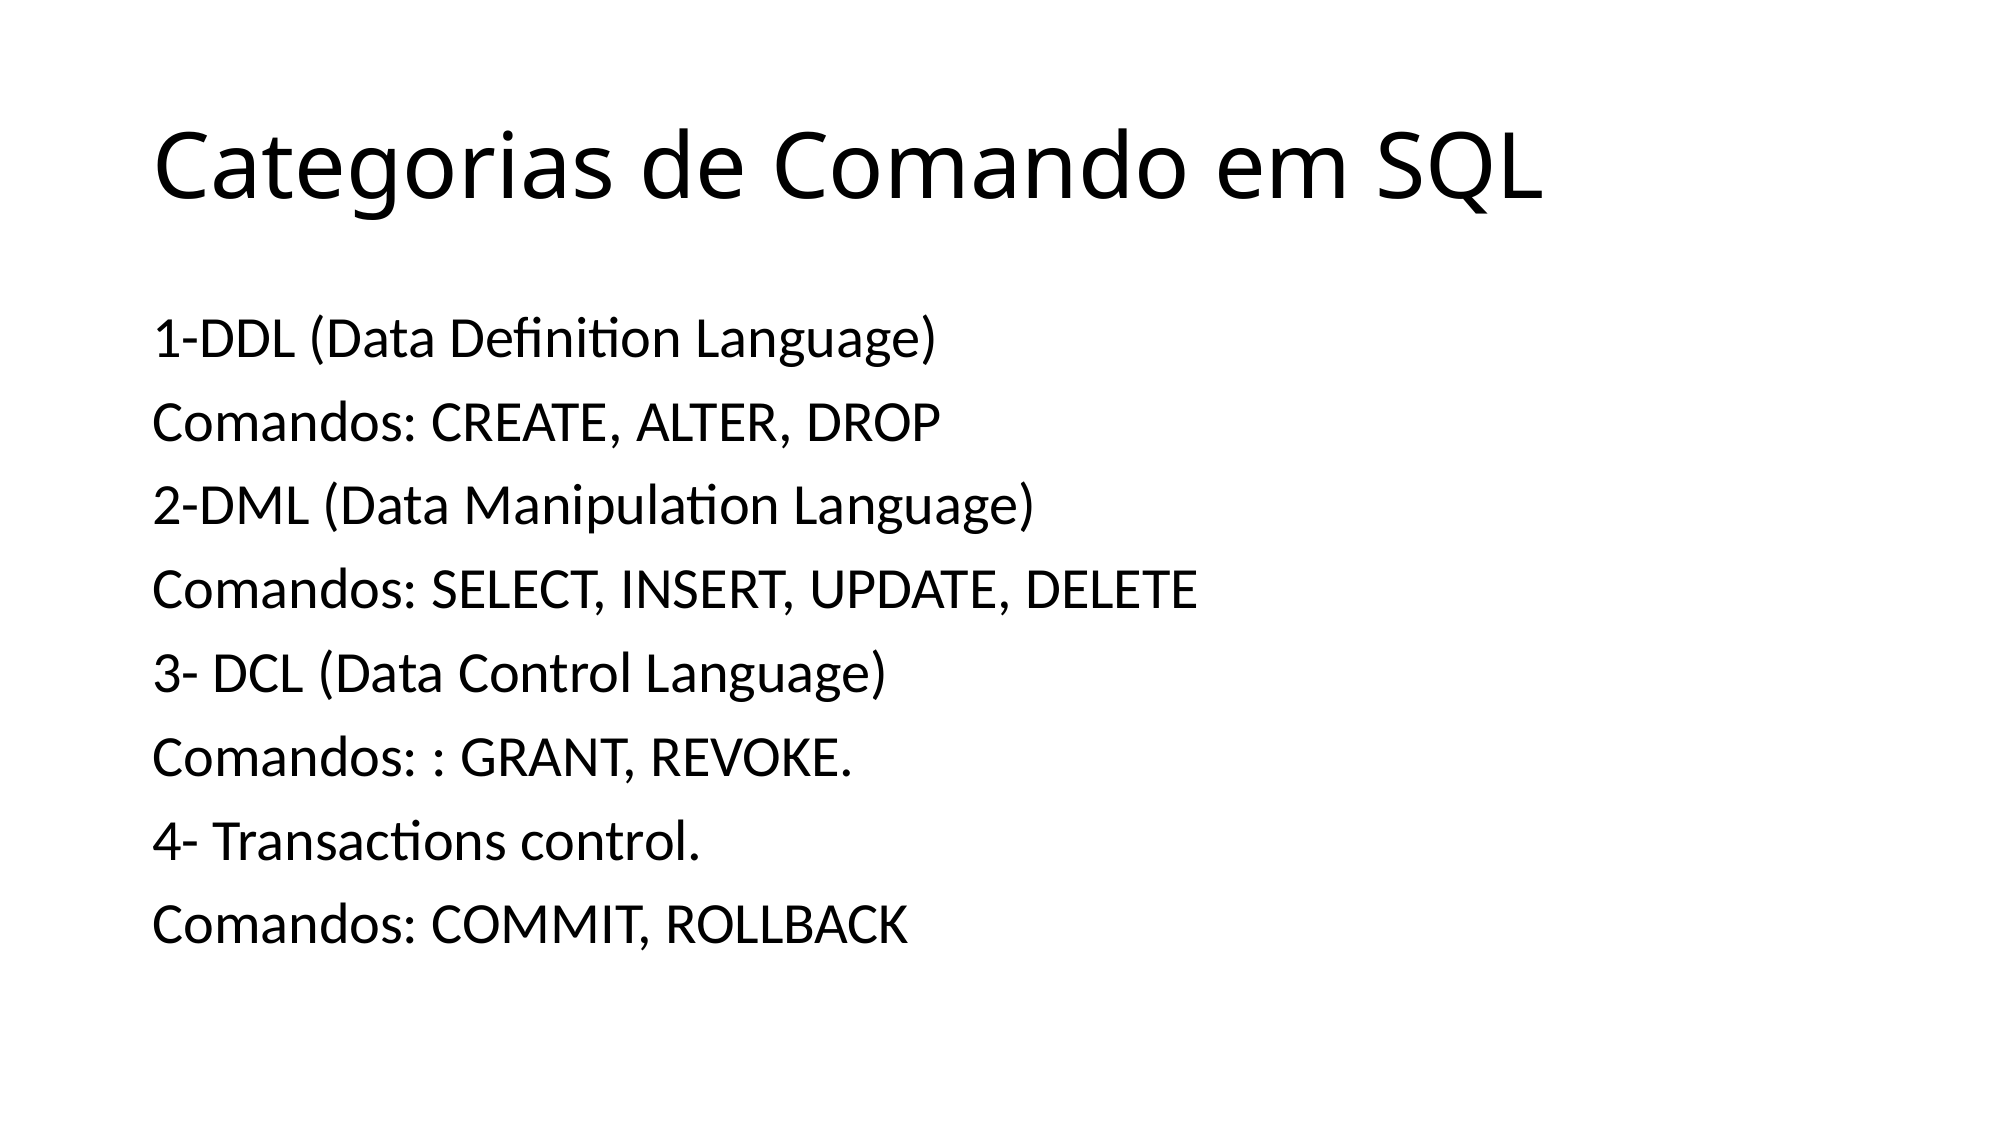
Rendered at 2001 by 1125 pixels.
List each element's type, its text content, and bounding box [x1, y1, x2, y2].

title Categorias de Comando em SQL [137, 59, 1863, 278]
list 1-DDL (Data Definition Language) Comandos: CREATE, ALTER, DROP 2-DML (Data Manipulation Language) Comandos: SELECT, INSERT, UPDATE, DELETE 3- DCL (Data Control Language) Comandos: : GRANT, REVOKE. 4- Transactions control. Comandos: COMMIT, ROLLBACK [137, 299, 1863, 1014]
